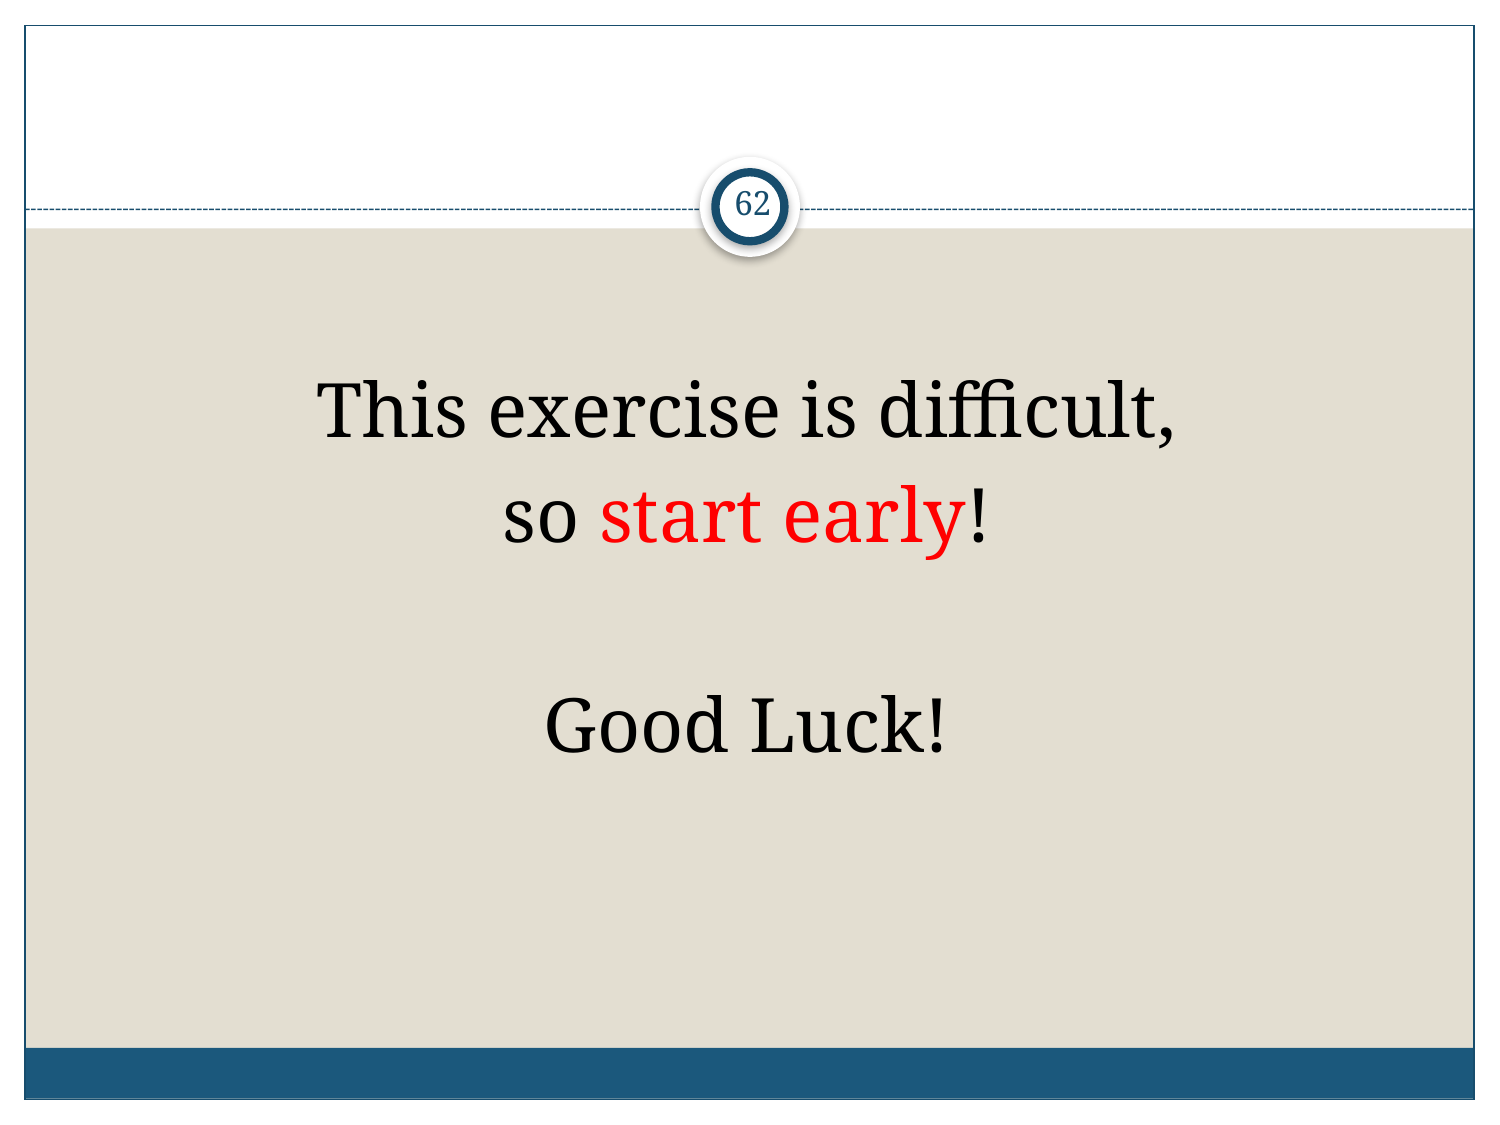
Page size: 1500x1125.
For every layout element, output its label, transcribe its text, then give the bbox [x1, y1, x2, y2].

slide_number 62 [715, 168, 791, 241]
list This exercise is difficult, so start early! Good Luck! [49, 250, 1445, 1001]
